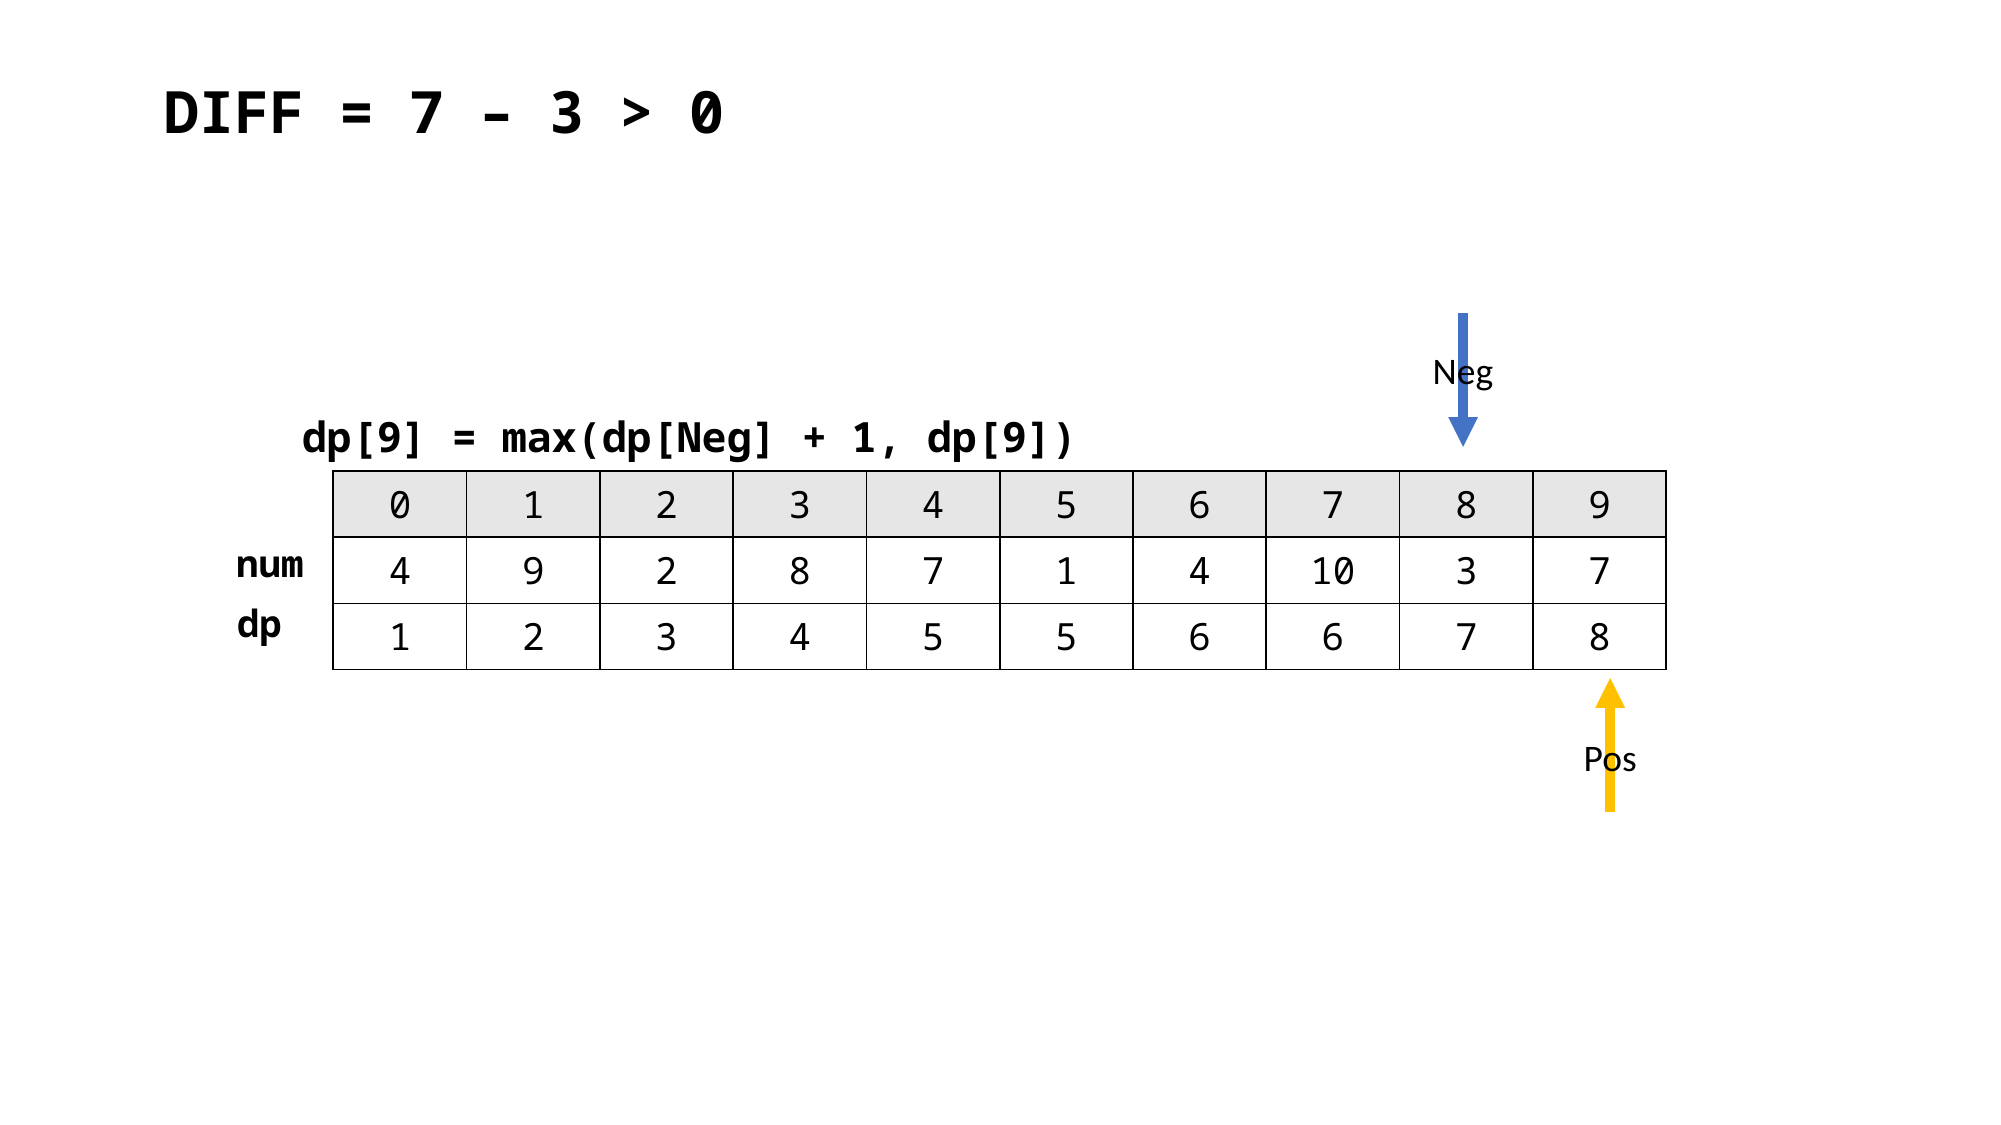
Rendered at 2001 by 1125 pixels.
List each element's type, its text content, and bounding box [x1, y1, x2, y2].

table_header 8 [1400, 472, 1532, 536]
table_cell 7 [1400, 604, 1532, 669]
table_header 0 [334, 472, 466, 536]
table_cell 1 [1001, 538, 1132, 603]
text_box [1343, 313, 1583, 447]
table_header 5 [1001, 472, 1132, 536]
table_cell 6 [1134, 604, 1265, 669]
table_cell 8 [734, 538, 866, 603]
table_cell 5 [867, 604, 999, 669]
table_cell 4 [1134, 538, 1265, 603]
table_header 1 [467, 472, 599, 536]
table_cell 1 [334, 604, 466, 669]
table_cell 8 [1534, 604, 1665, 669]
table_cell 4 [334, 538, 466, 603]
table_cell 10 [1267, 538, 1399, 603]
table_header 7 [1267, 472, 1399, 536]
table_cell 4 [734, 604, 866, 669]
table_cell 2 [467, 604, 599, 669]
table_header 9 [1534, 472, 1665, 536]
table_cell 3 [1400, 538, 1532, 603]
table_cell 3 [601, 604, 732, 669]
table_header 4 [867, 472, 999, 536]
text_box num [221, 532, 319, 592]
text_box dp[9] = max(dp[Neg] + 1, dp[9]) [287, 403, 1092, 469]
table_header 3 [734, 472, 866, 536]
table_header 2 [601, 472, 732, 536]
text_box DIFF = 7 – 3 > 0 [150, 68, 821, 154]
text_box dp [222, 592, 297, 653]
table_header 6 [1134, 472, 1265, 536]
table_cell 5 [1001, 604, 1132, 669]
table_cell 6 [1267, 604, 1399, 669]
table_cell 9 [467, 538, 599, 603]
table_cell 7 [1534, 538, 1665, 603]
table_cell 7 [867, 538, 999, 603]
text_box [1490, 677, 1730, 812]
table_cell 2 [601, 538, 732, 603]
